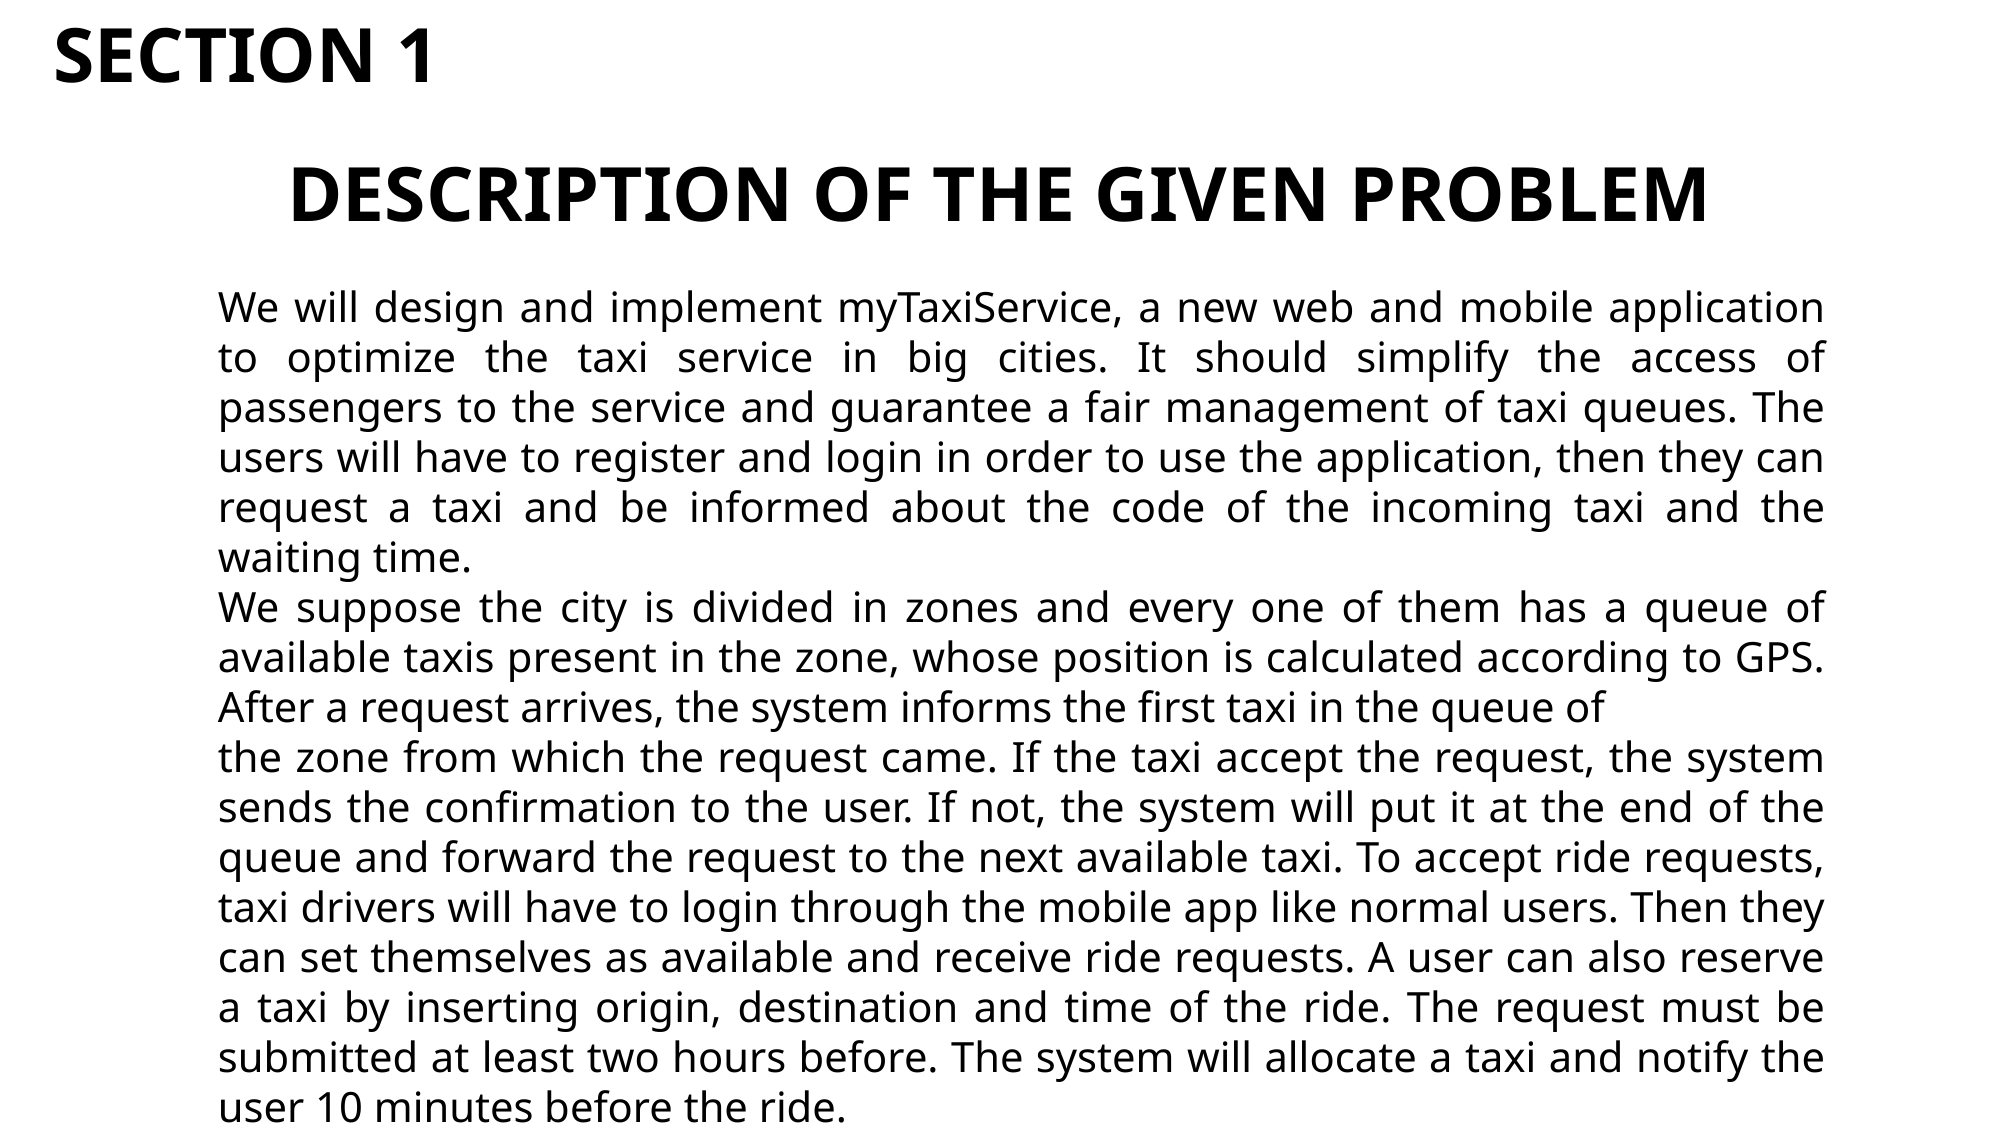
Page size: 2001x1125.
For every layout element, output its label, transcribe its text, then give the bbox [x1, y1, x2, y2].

text_box DESCRIPTION OF THE GIVEN PROBLEM [0, 138, 2000, 244]
text_box We will design and implement myTaxiService, a new web and mobile application to optimize the taxi service in big cities. It should simplify the access of passengers to the service and guarantee a fair management of taxi queues. The users will have to register and login in order to use the application, then they can request a taxi and be informed about the code of the incoming taxi and the waiting time. We suppose the city is divided in zones and every one of them has a queue of available taxis present in the zone, whose position is calculated according to GPS. After a request arrives, the system informs the first taxi in the queue of the zone from which the request came. If the taxi accept the request, the system sends the confirmation to the user. If not, the system will put it at the end of the queue and forward the request to the next available taxi. To accept ride requests, taxi drivers will have to login through the mobile app like normal users. Then they can set themselves as available and receive ride requests. A user can also reserve a taxi by inserting origin, destination and time of the ride. The request must be submitted at least two hours before. The system will allocate a taxi and notify the user 10 minutes before the ride. [203, 273, 1841, 1125]
text_box SECTION 1 [0, 0, 494, 105]
